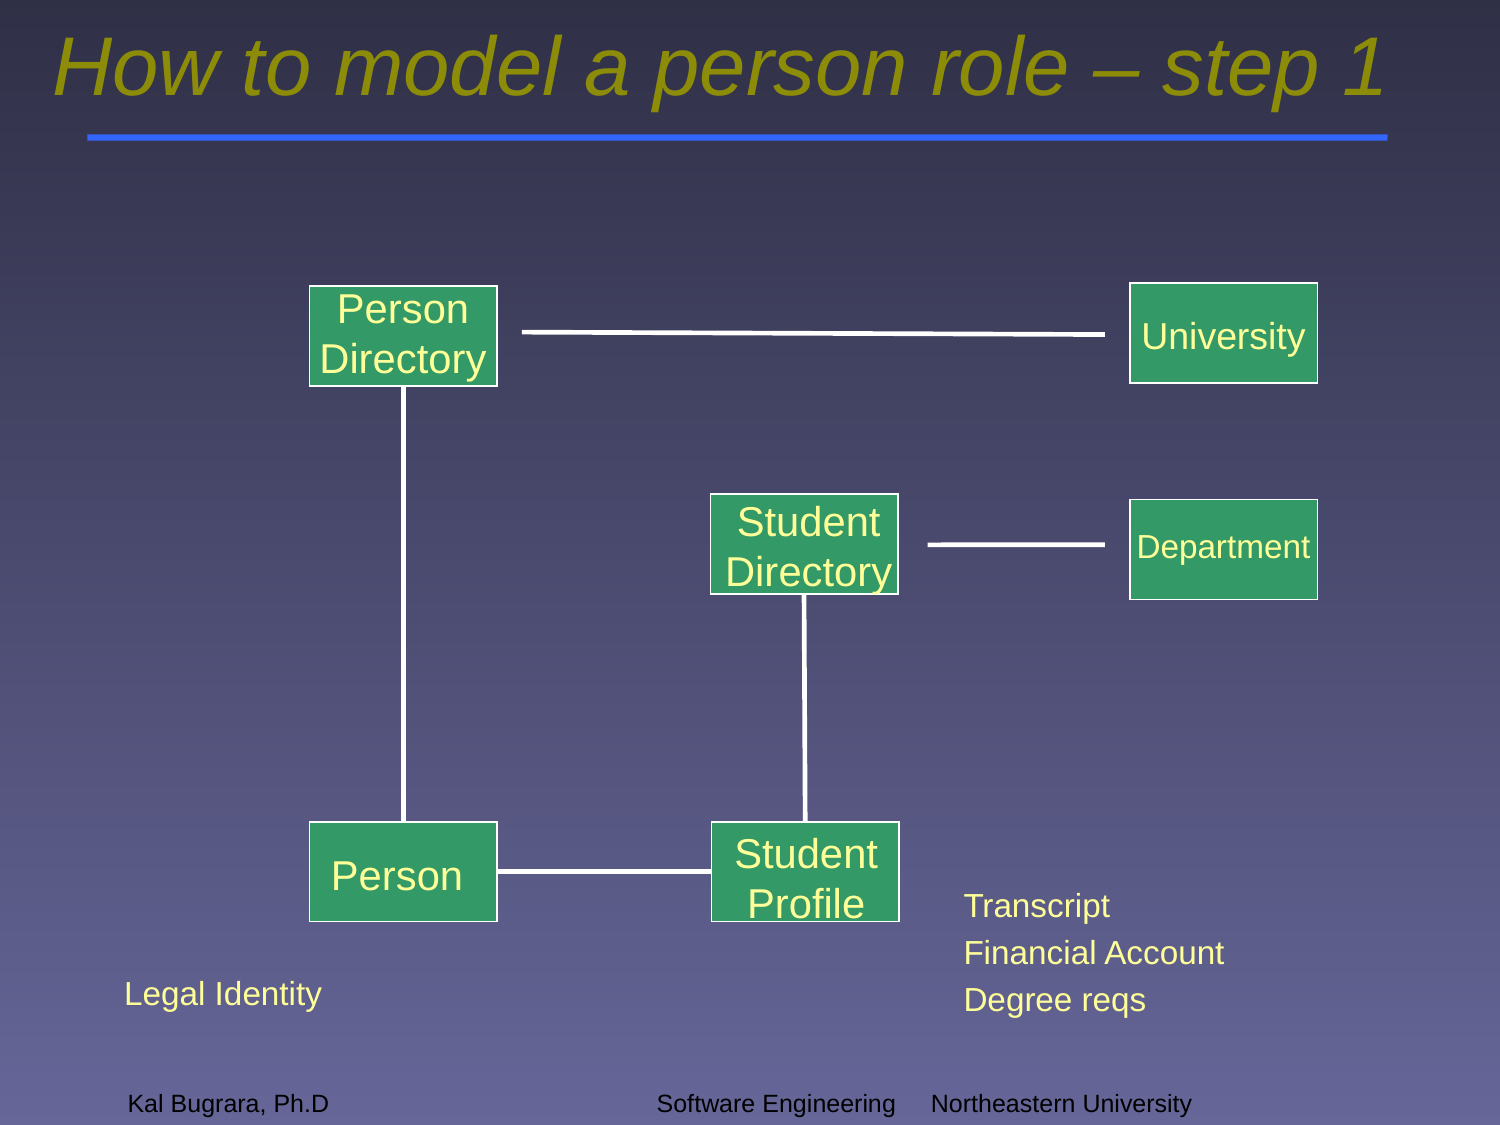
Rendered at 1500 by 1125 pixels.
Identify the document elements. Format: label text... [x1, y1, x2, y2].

text_box Person [278, 841, 516, 907]
text_box Department [1104, 517, 1343, 573]
text_box [1129, 365, 1318, 383]
title How to model a person role – step 1 [37, 0, 1478, 126]
text_box University [1104, 304, 1343, 365]
text_box [309, 907, 497, 922]
text_box [1129, 573, 1318, 600]
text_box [521, 332, 1106, 336]
slide_number Kal Bugrara, Ph.D [112, 1049, 426, 1125]
text_box [309, 821, 497, 841]
text_box Transcript Financial Account Degree reqs [948, 877, 1240, 1025]
text_box Legal Identity [109, 964, 338, 1019]
text_box [1129, 499, 1318, 517]
text_box Student Profile [687, 819, 925, 934]
text_box [1129, 282, 1318, 304]
text_box Student Directory [690, 487, 928, 603]
footer Software Engineering Northeastern University [474, 1049, 1376, 1125]
text_box Person Directory [284, 274, 522, 390]
